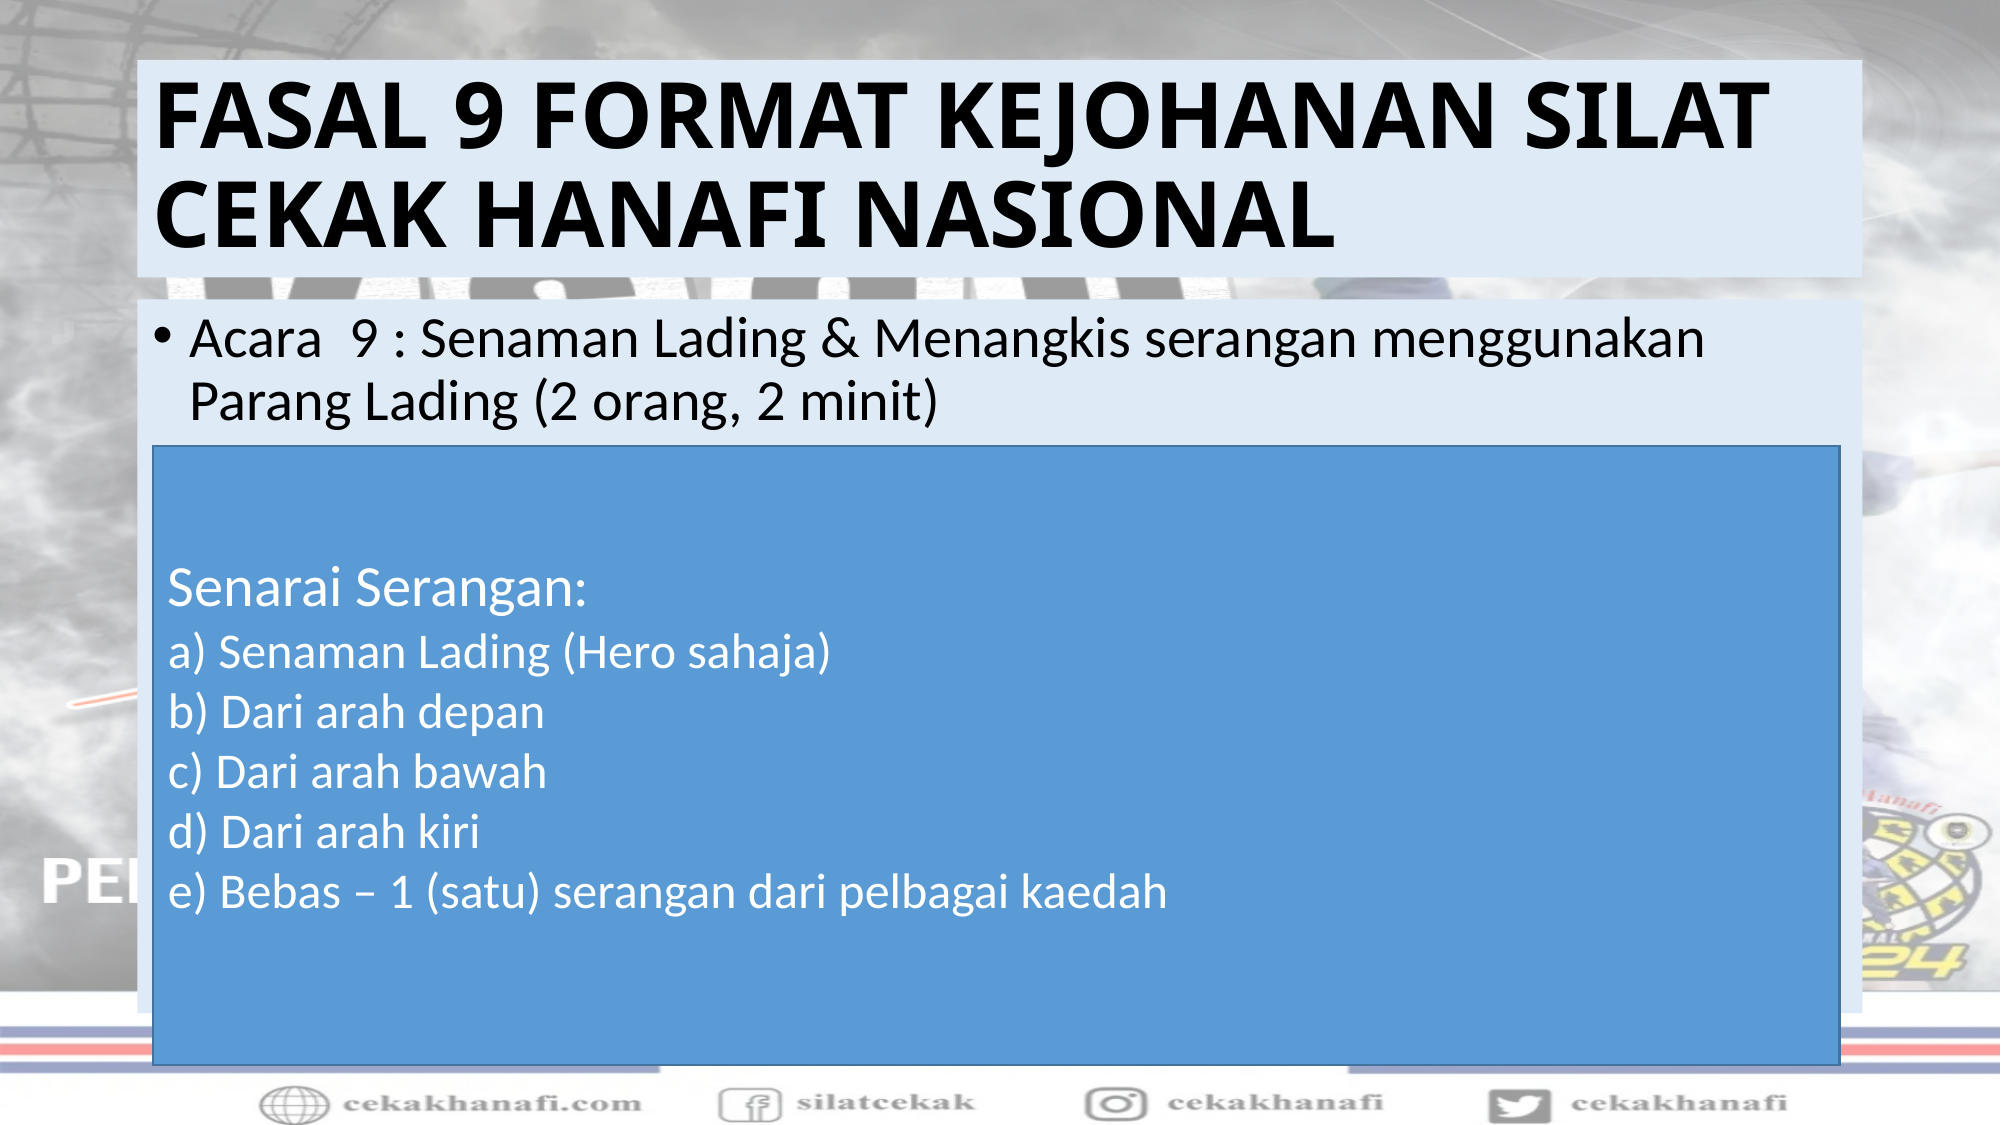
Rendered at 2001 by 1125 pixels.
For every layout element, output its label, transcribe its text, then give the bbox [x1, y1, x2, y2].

list Acara 9 : Senaman Lading & Menangkis serangan menggunakan Parang Lading (2 orang, 2 minit) [137, 299, 1863, 1014]
title FASAL 9 FORMAT KEJOHANAN SILAT CEKAK HANAFI NASIONAL [137, 59, 1863, 278]
text_box Senarai Serangan: a) Senaman Lading (Hero sahaja) b) Dari arah depan c) Dari arah bawah d) Dari arah kiri e) Bebas – 1 (satu) serangan dari pelbagai kaedah [152, 445, 1841, 1066]
